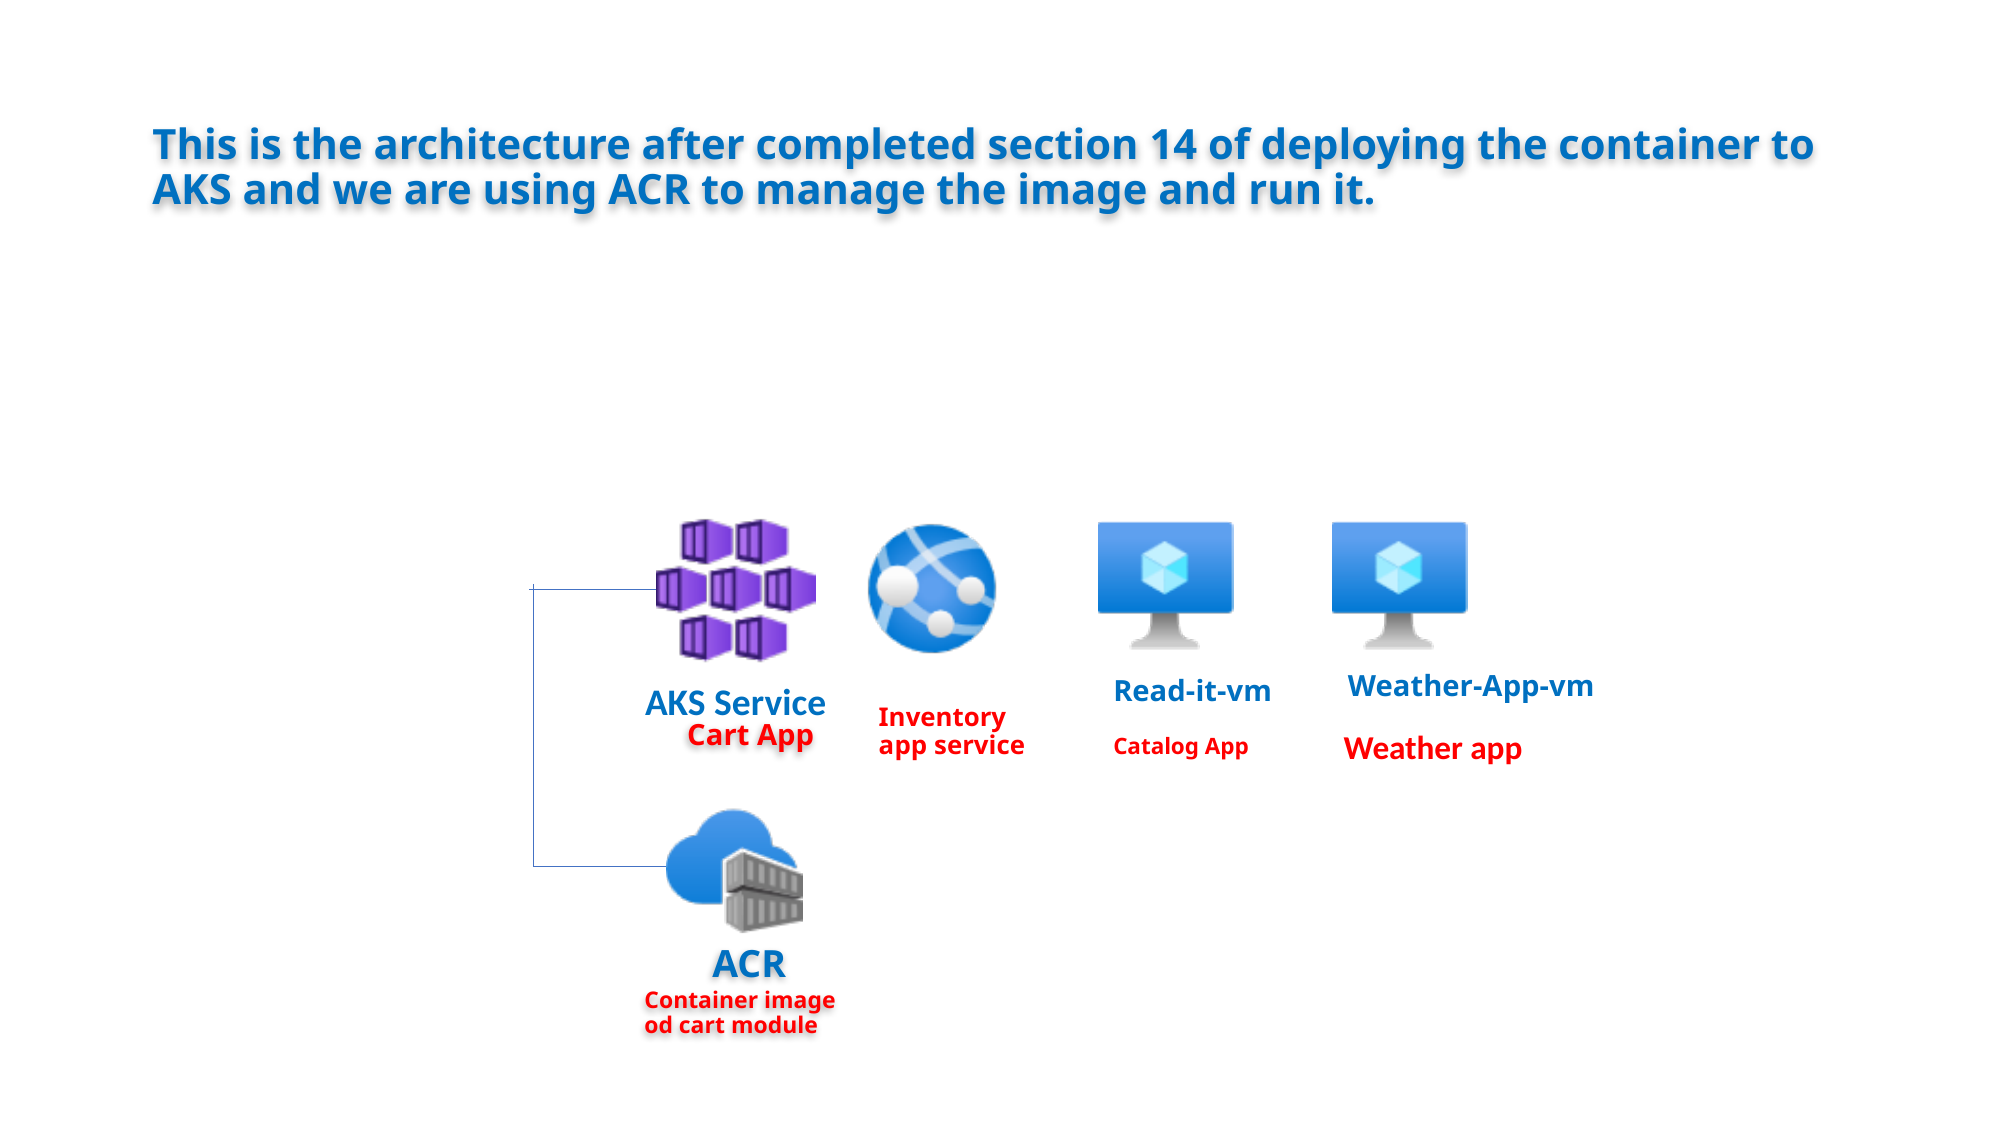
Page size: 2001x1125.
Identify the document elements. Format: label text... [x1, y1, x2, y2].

text_box Cart App [742, 690, 901, 782]
text_box AKS Service [742, 670, 842, 730]
text_box Container image od cart module [629, 959, 885, 1069]
picture [1098, 521, 1234, 657]
title This is the architecture after completed section 14 of deploying the container to AKS and we are using ACR to manage the image and run it. [137, 59, 1863, 278]
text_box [458, 658, 742, 792]
text_box Weather app [1328, 719, 1589, 774]
text_box Catalog App [1098, 717, 1271, 778]
picture [865, 521, 1000, 657]
text_box Read-it-vm [1098, 666, 1411, 717]
text_box Inventory app service [863, 686, 1057, 778]
text_box Weather-App-vm [1332, 656, 1844, 717]
picture [1332, 521, 1468, 657]
picture [656, 509, 816, 669]
text_box ACR [697, 940, 829, 991]
picture [666, 798, 803, 935]
